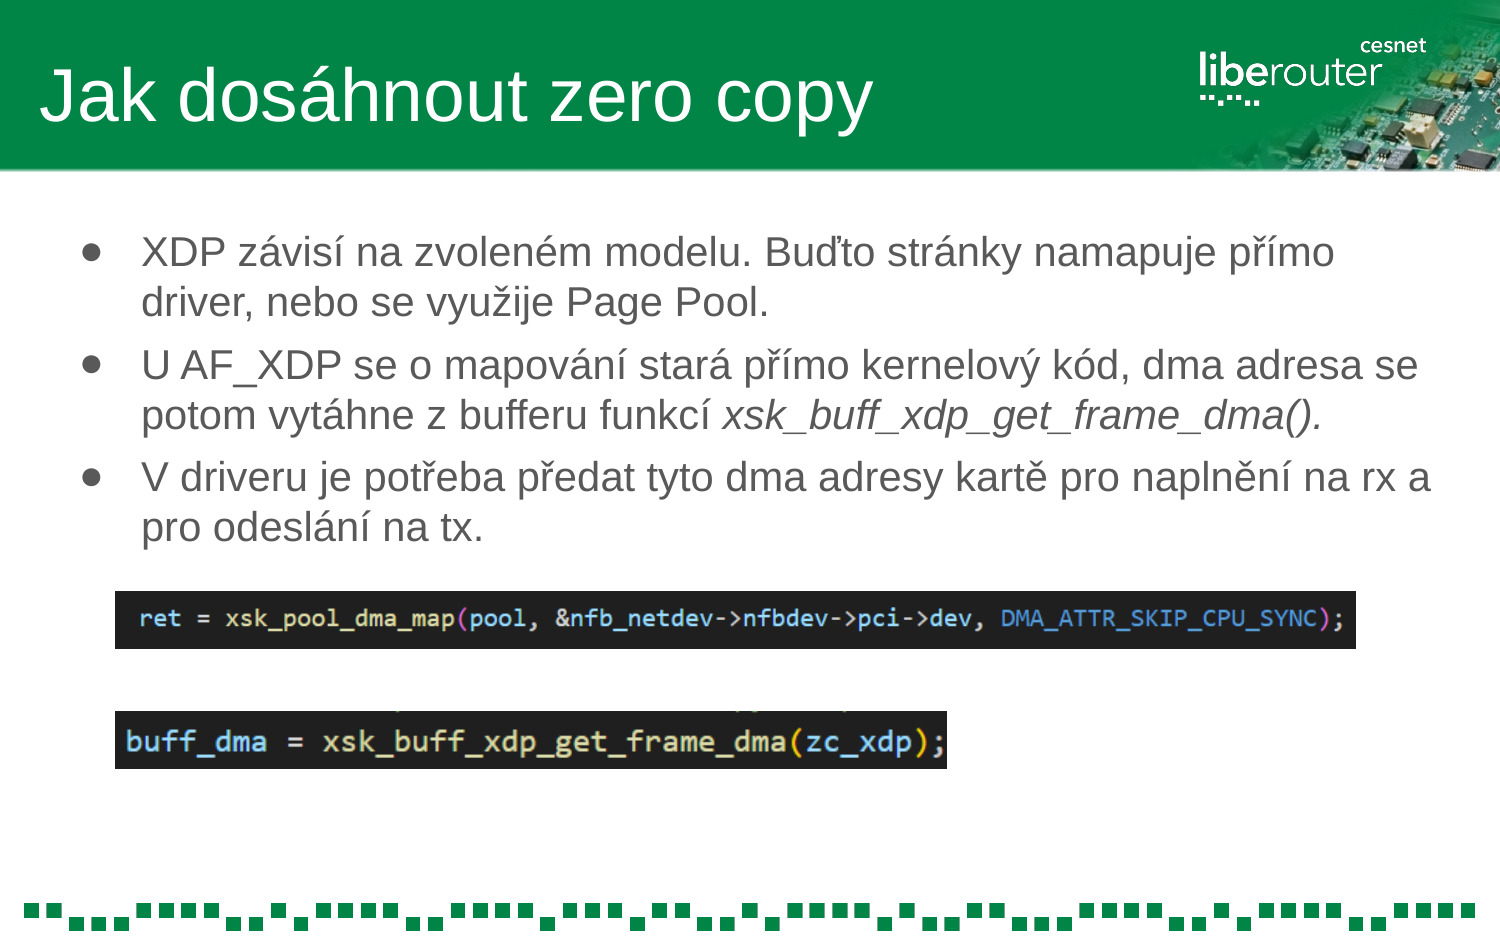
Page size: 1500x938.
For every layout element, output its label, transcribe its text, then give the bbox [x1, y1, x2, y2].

picture [115, 711, 947, 769]
list XDP závisí na zvoleném modelu. Buďto stránky namapuje přímo driver, nebo se využije Page Pool. U AF_XDP se o mapování stará přímo kernelový kód, dma adresa se potom vytáhne z bufferu funkcí xsk_buff_xdp_get_frame_dma(). V driveru je potřeba předat tyto dma adresy kartě pro naplnění na rx a pro odeslání na tx. [51, 210, 1449, 555]
picture [24, 903, 1475, 931]
picture [115, 590, 1356, 649]
picture [0, 0, 1500, 172]
title Jak dosáhnout zero copy [24, 31, 1129, 145]
